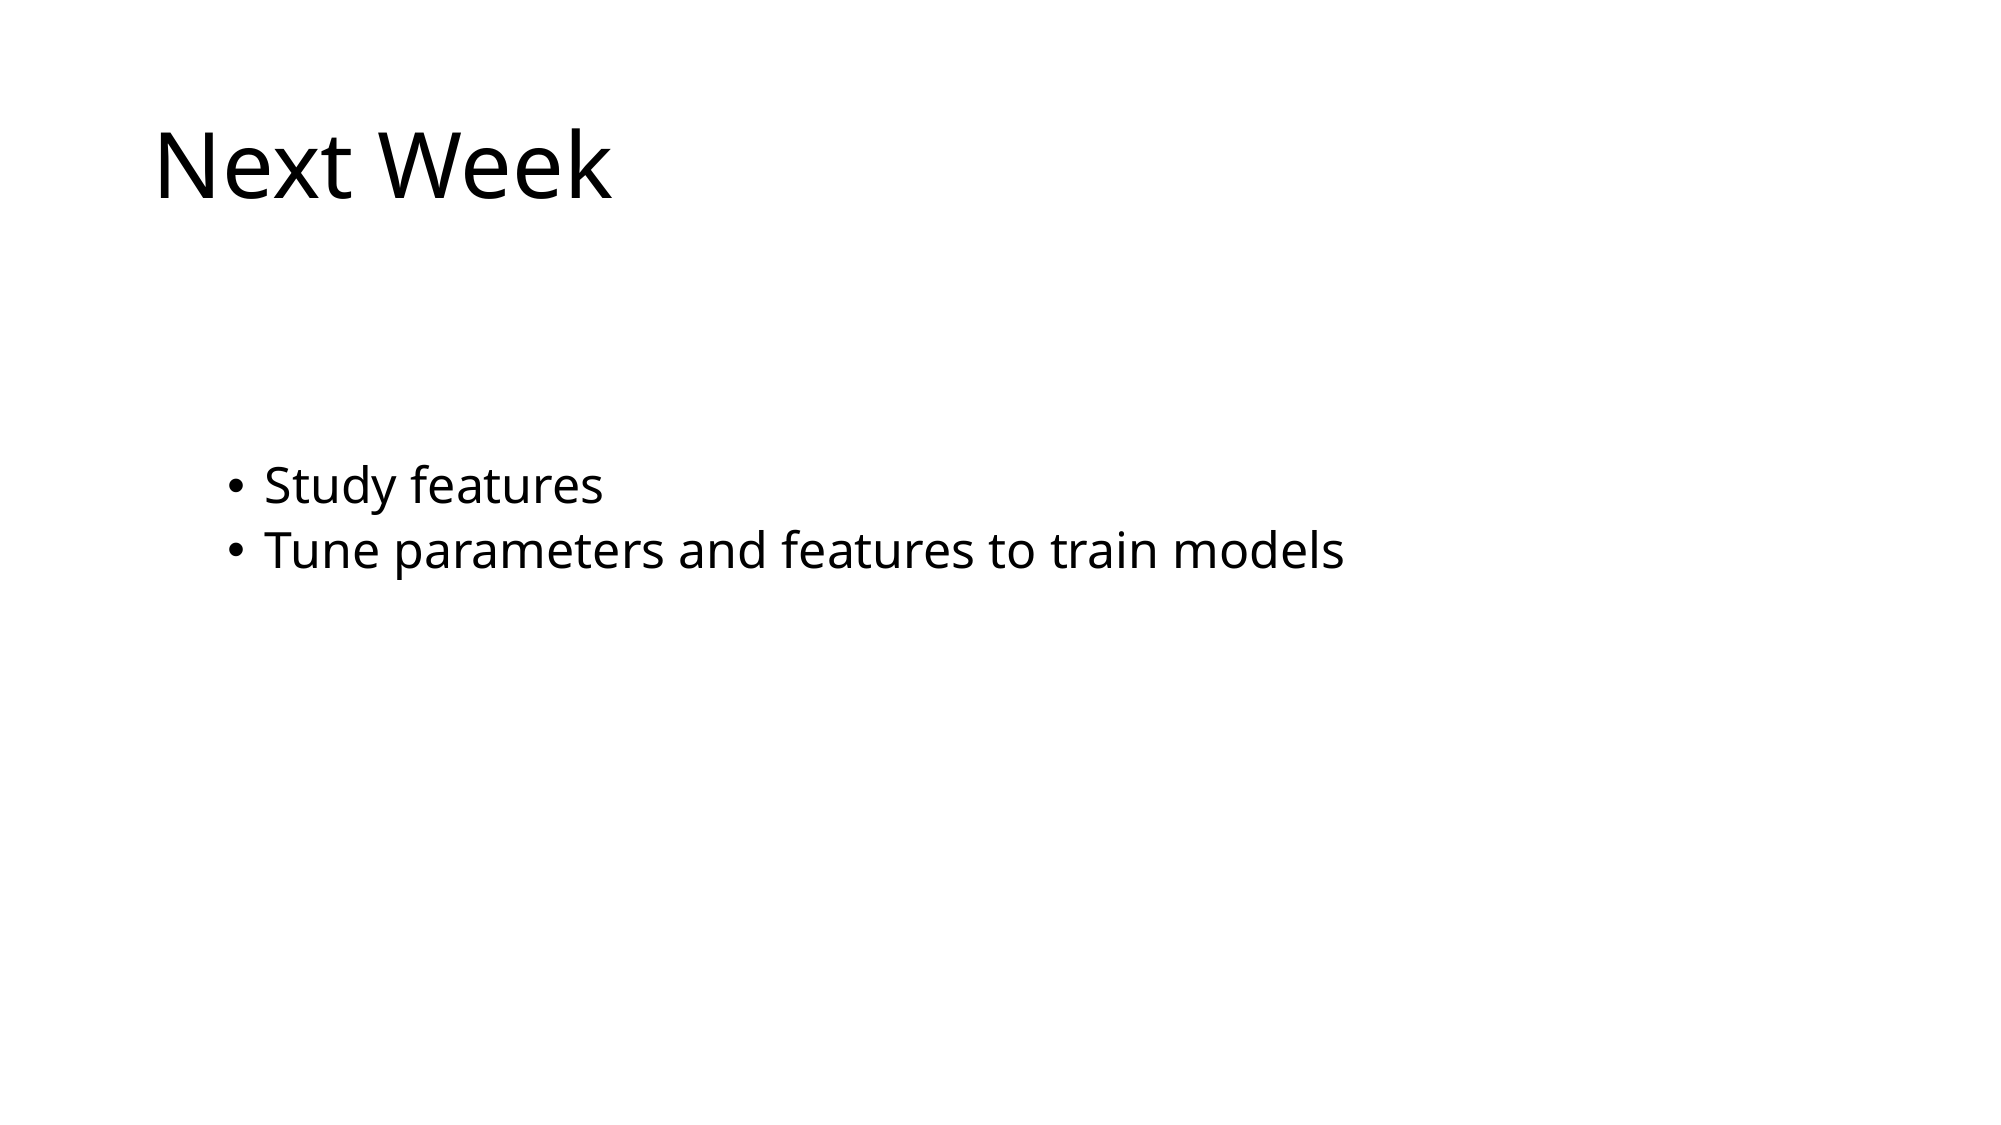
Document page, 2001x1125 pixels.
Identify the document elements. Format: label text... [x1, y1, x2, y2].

title Next Week [137, 59, 1863, 278]
list Study features Tune parameters and features to train models [137, 299, 1863, 1014]
